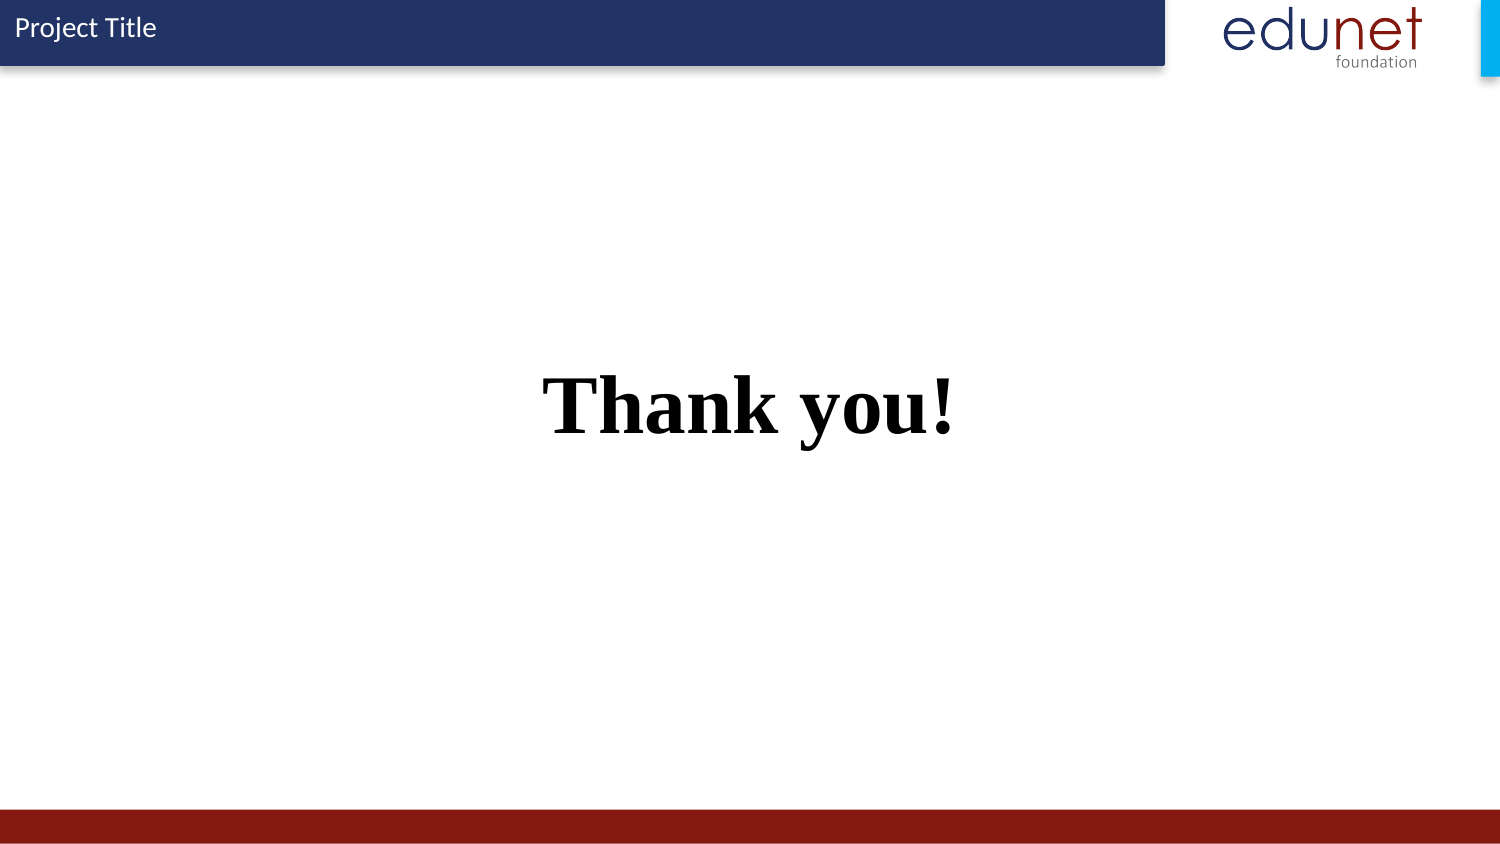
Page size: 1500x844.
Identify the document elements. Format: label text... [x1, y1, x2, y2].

text_box Thank you! [518, 334, 982, 422]
picture [1219, 4, 1424, 72]
